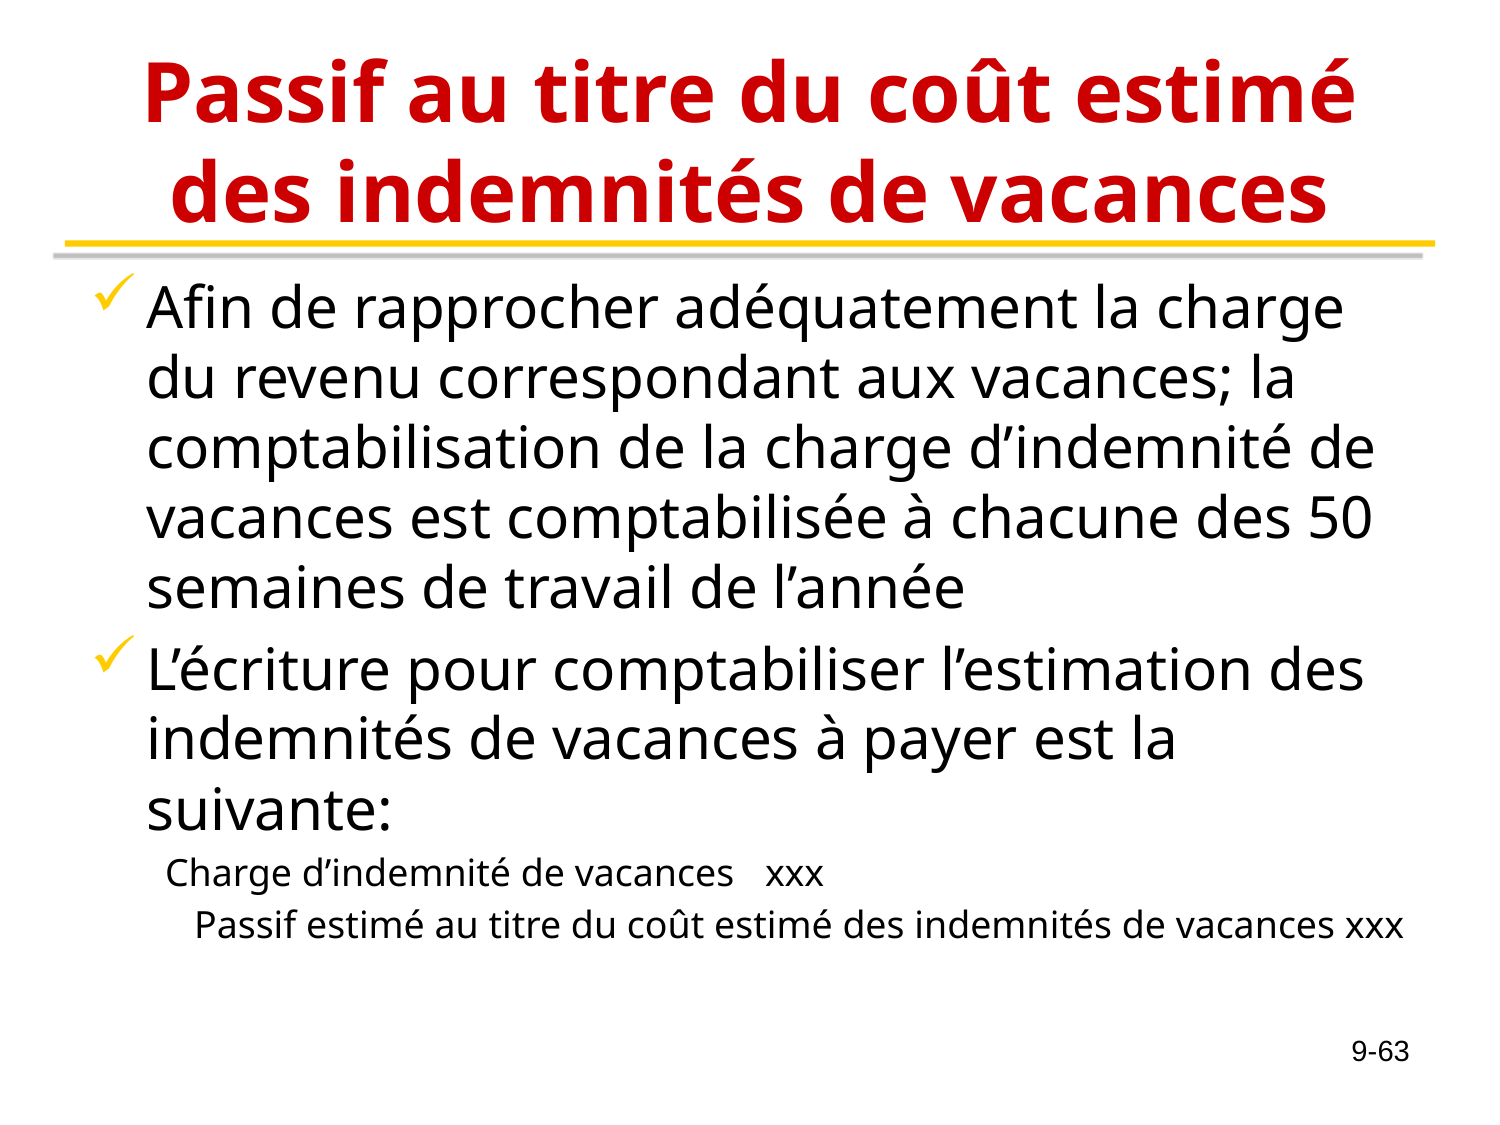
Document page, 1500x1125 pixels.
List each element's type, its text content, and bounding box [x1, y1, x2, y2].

title Passif au titre du coût estimé des indemnités de vacances [75, 45, 1425, 233]
list Afin de rapprocher adéquatement la charge du revenu correspondant aux vacances; la comptabilisation de la charge d’indemnité de vacances est comptabilisée à chacune des 50 semaines de travail de l’année L’écriture pour comptabiliser l’estimation des indemnités de vacances à payer est la suivante: Charge d’indemnité de vacances xxx Passif estimé au titre du coût estimé des indemnités de vacances xxx [75, 262, 1425, 1094]
slide_number 9-63 [1074, 1024, 1425, 1103]
